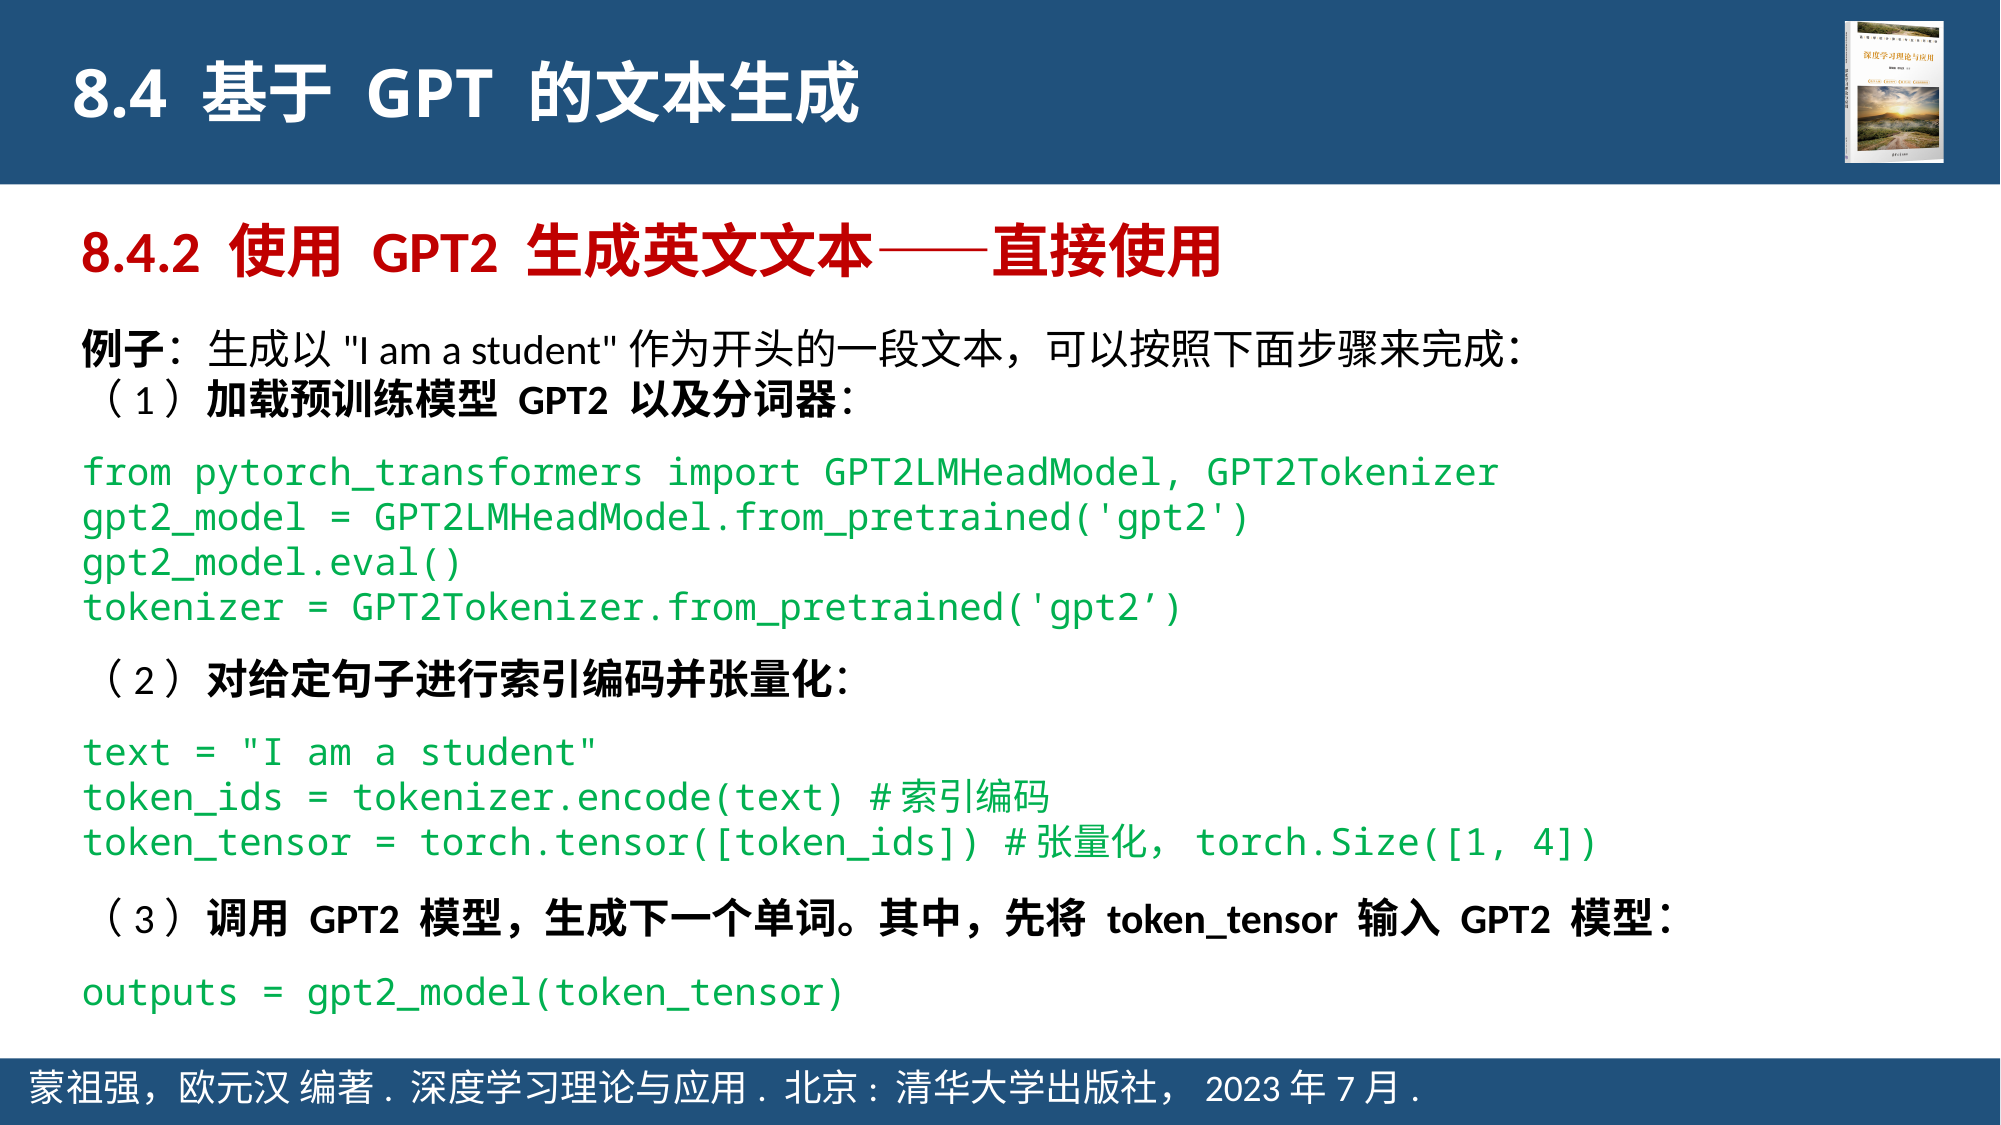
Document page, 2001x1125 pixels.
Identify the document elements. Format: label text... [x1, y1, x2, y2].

text_box 例子：生成以"I am a student"作为开头的一段文本，可以按照下面步骤来完成： （1）加载预训练模型 GPT2 以及分词器： from pytorch_transformers import GPT2LMHeadModel, GPT2Tokenizer gpt2_model = GPT2LMHeadModel.from_pretrained('gpt2') gpt2_model.eval() tokenizer = GPT2Tokenizer.from_pretrained('gpt2’) （2）对给定句子进行索引编码并张量化： text = "I am a student" token_ids = tokenizer.encode(text) #索引编码 token_tensor = torch.tensor([token_ids]) #张量化，torch.Size([1, 4]) （3）调用 GPT2 模型，生成下一个单词。其中，先将 token_tensor 输入 GPT2 模型： outputs = gpt2_model(token_tensor) [67, 315, 1906, 1021]
picture [1844, 21, 1944, 163]
text_box 8.4.2 使用 GPT2 生成英文文本——直接使用 [67, 206, 1933, 291]
text_box 8.4 基于 GPT 的文本生成 [55, 42, 1555, 140]
